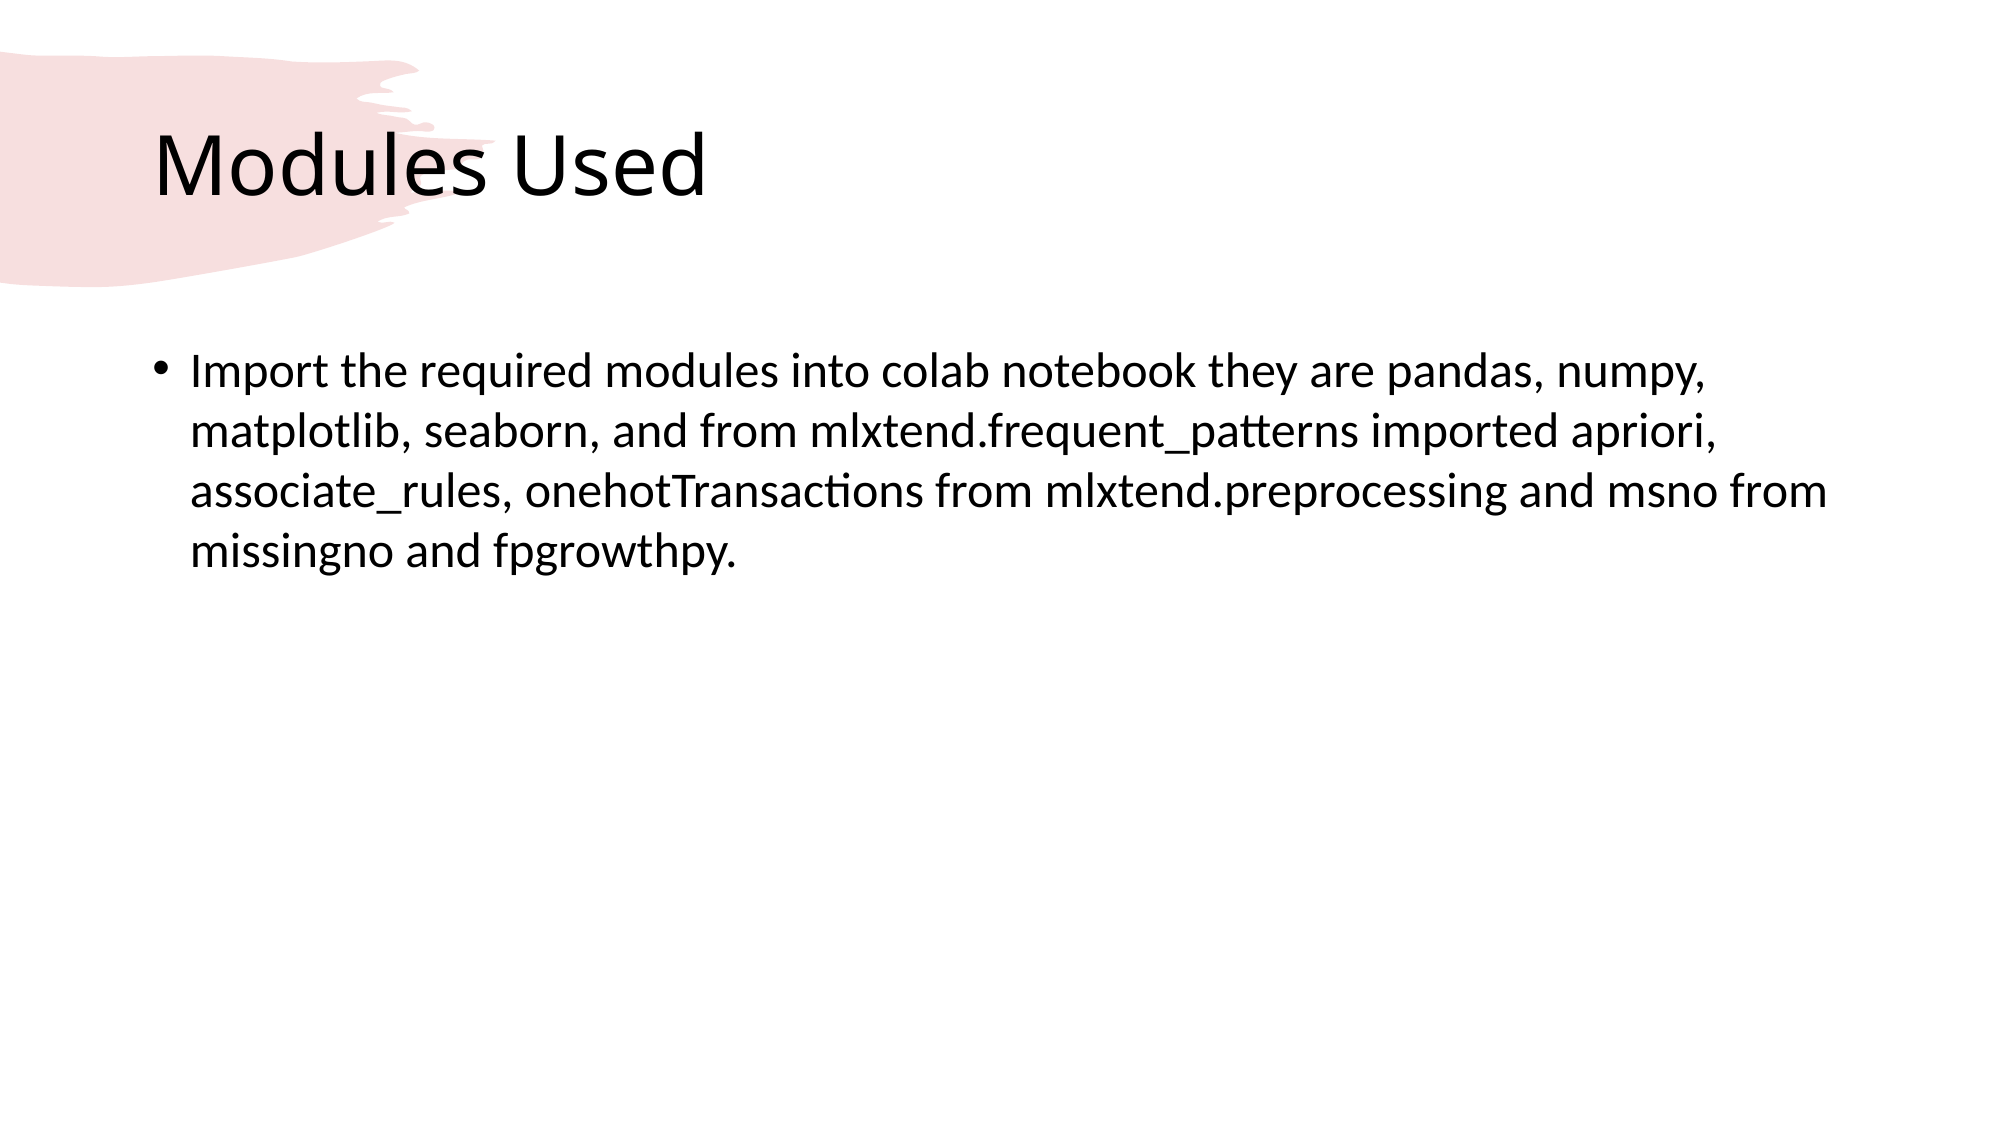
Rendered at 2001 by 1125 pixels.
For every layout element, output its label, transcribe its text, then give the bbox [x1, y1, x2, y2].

list Import the required modules into colab notebook they are pandas, numpy, matplotlib, seaborn, and from mlxtend.frequent_patterns imported apriori, associate_rules, onehotTransactions from mlxtend.preprocessing and msno from missingno and fpgrowthpy. [137, 329, 1863, 615]
title Modules Used [137, 59, 1863, 278]
